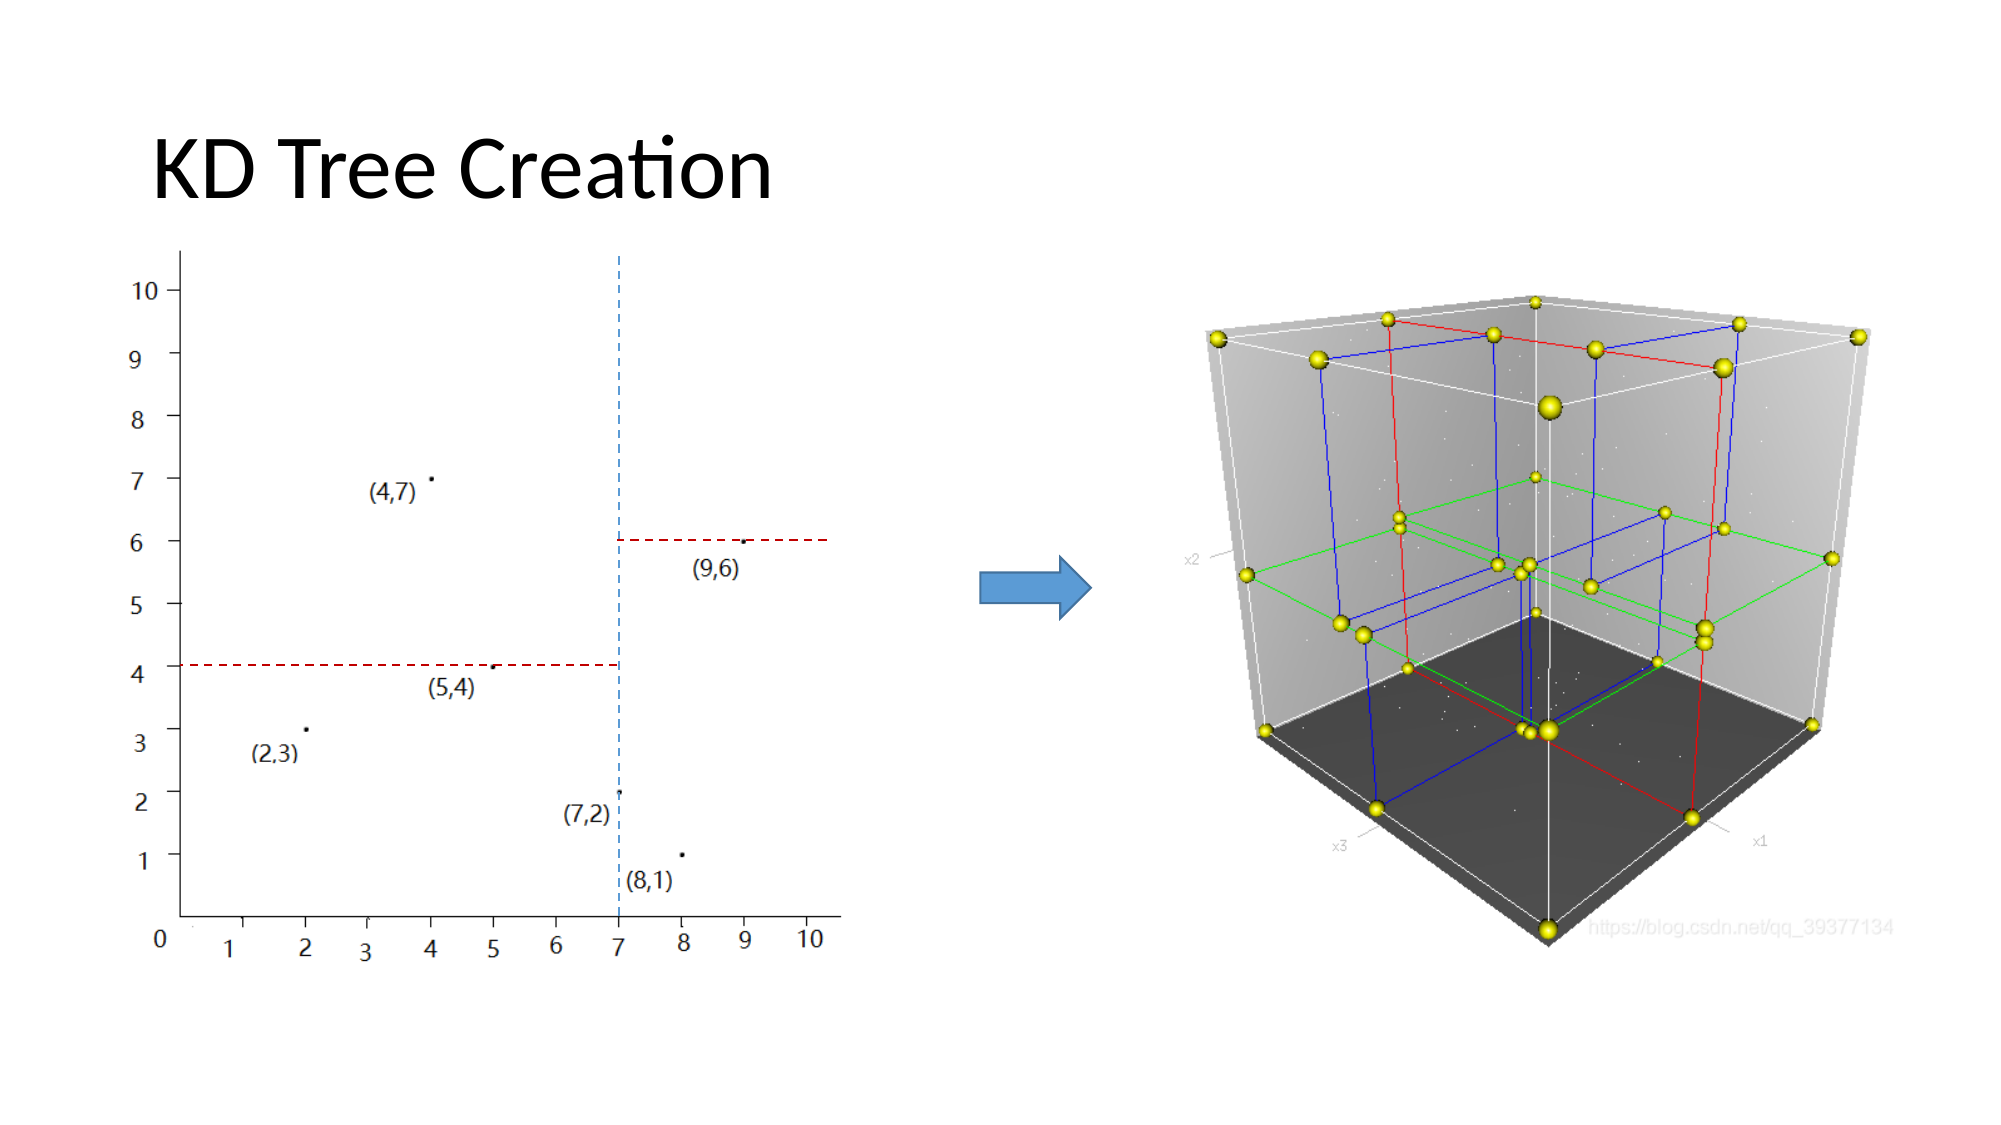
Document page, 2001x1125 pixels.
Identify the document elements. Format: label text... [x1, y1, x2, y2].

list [1165, 277, 1905, 950]
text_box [117, 227, 870, 980]
title KD Tree Creation [137, 59, 1863, 278]
text_box [979, 554, 1093, 621]
